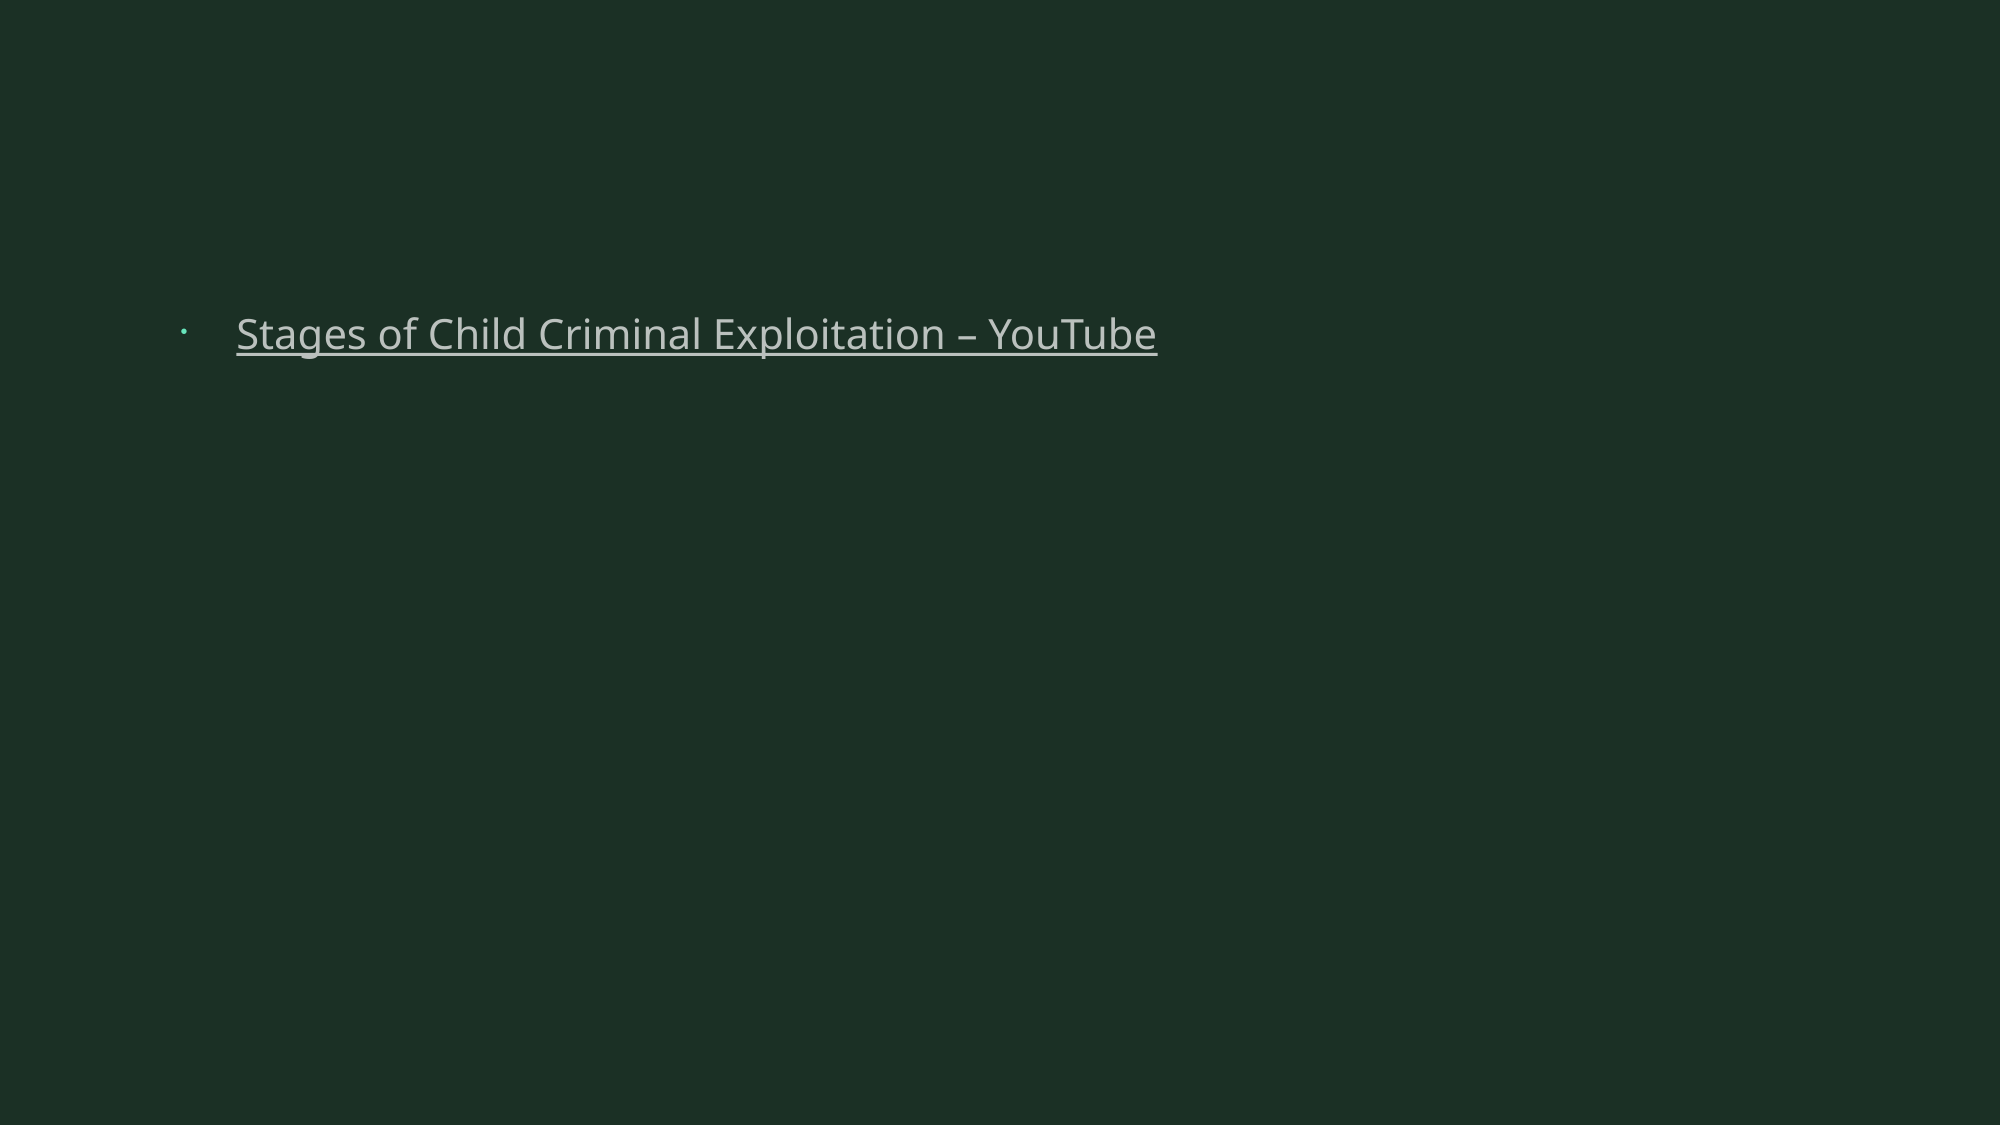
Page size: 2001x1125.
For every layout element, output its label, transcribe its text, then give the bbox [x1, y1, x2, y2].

list Stages of Child Criminal Exploitation – YouTube [177, 293, 1822, 947]
